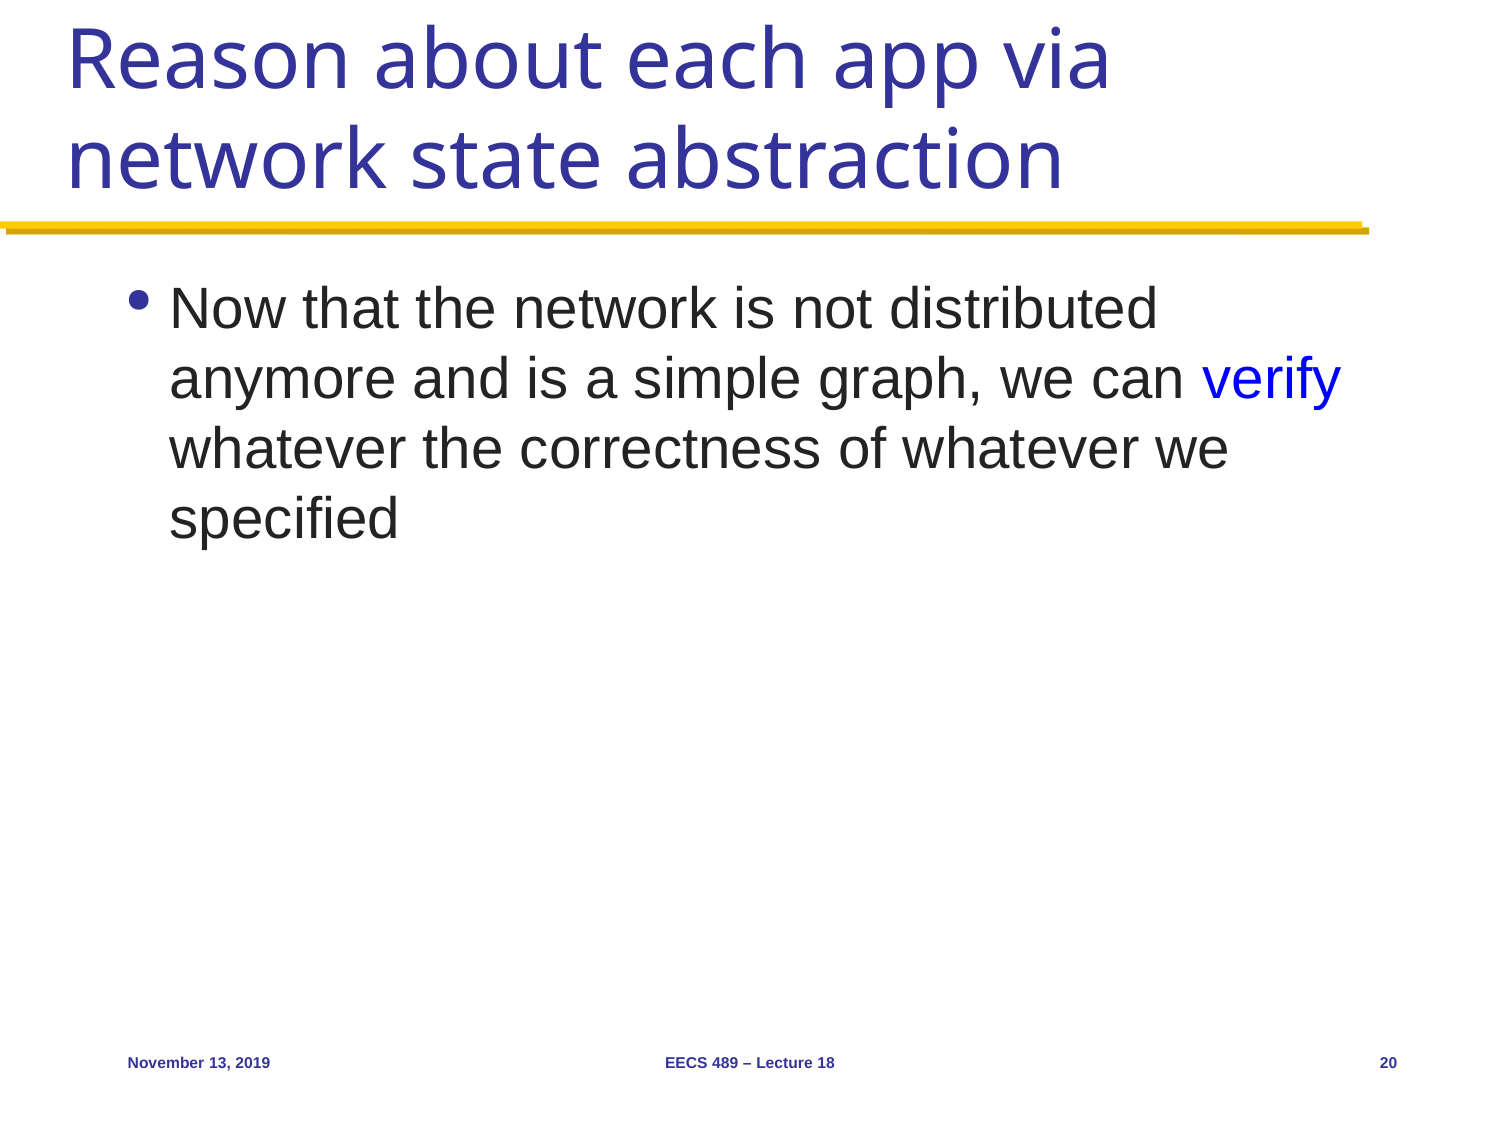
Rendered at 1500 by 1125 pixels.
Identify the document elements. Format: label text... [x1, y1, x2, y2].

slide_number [112, 1024, 426, 1101]
list Now that the network is not distributed anymore and is a simple graph, we can verify whatever the correctness of whatever we specified [112, 262, 1413, 988]
footer EECS 489 – Lecture 18 [512, 1024, 988, 1101]
slide_number 20 [1312, 1024, 1413, 1101]
title Reason about each app via network state abstraction [49, 24, 1451, 213]
